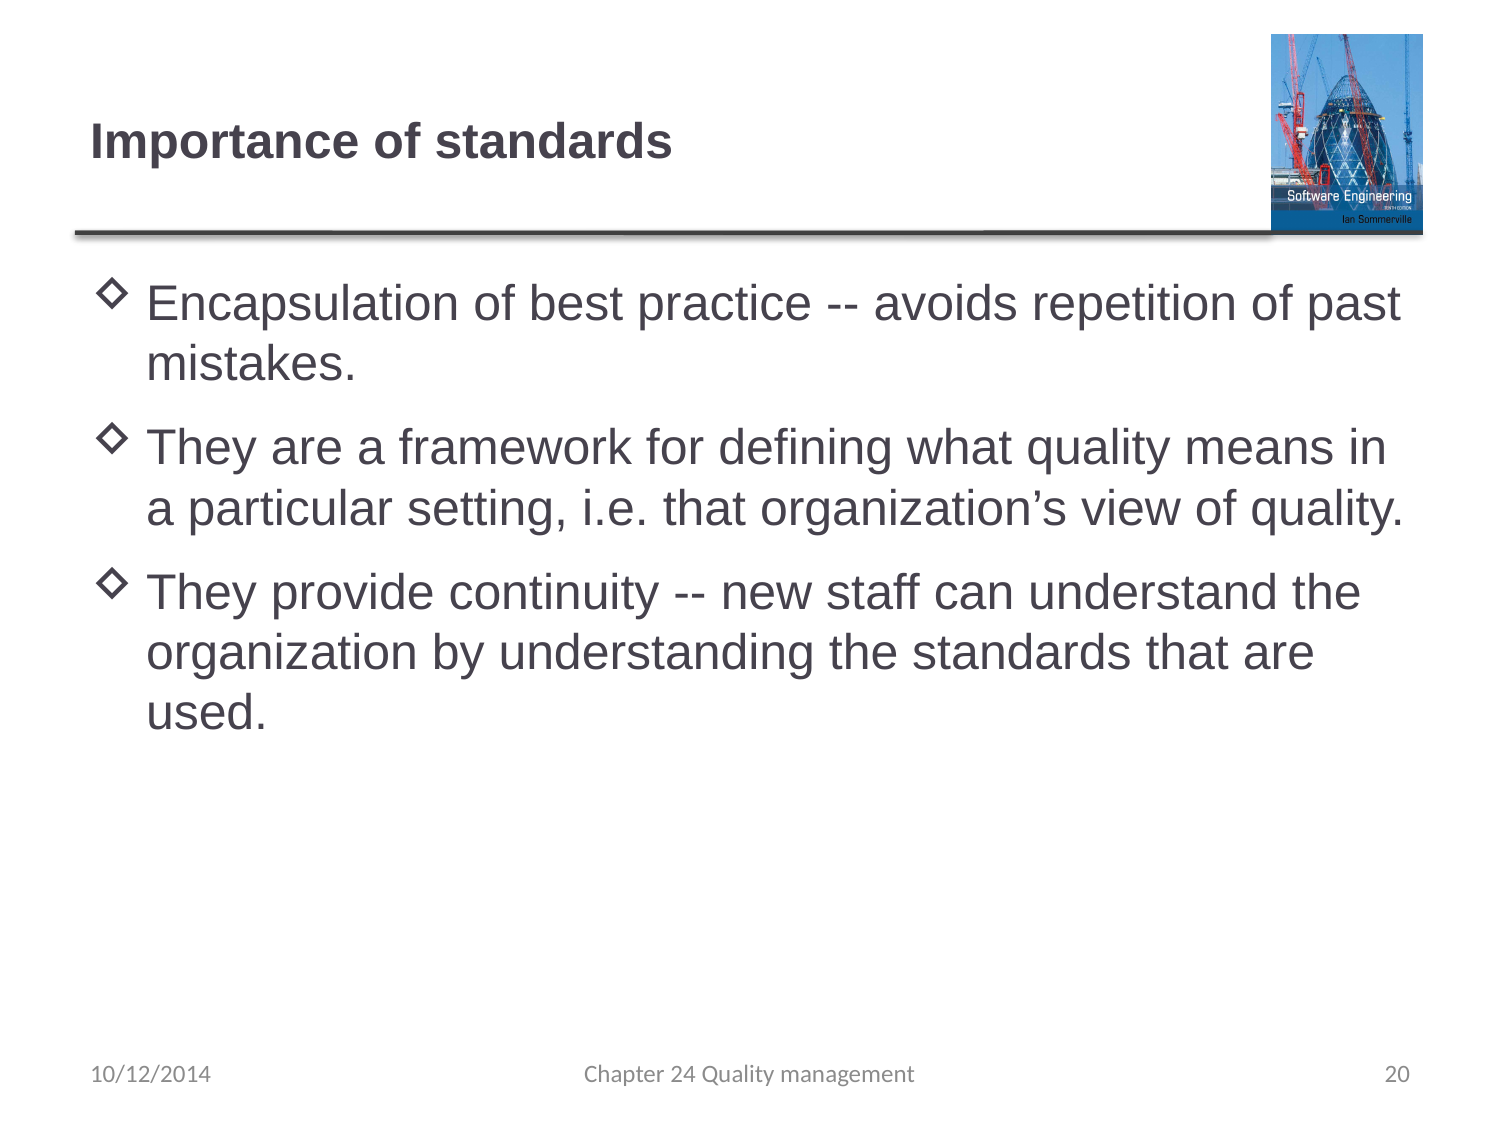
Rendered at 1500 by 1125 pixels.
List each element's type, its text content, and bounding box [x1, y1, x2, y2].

slide_number 20 [1074, 1042, 1425, 1103]
footer Chapter 24 Quality management [512, 1042, 988, 1103]
list Encapsulation of best practice -- avoids repetition of past mistakes. They are a framework for defining what quality means in a particular setting, i.e. that organization’s view of quality. They provide continuity -- new staff can understand the organization by understanding the standards that are used. [75, 262, 1425, 1005]
title Importance of standards [74, 44, 1272, 233]
picture [1271, 34, 1423, 230]
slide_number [75, 1042, 425, 1103]
